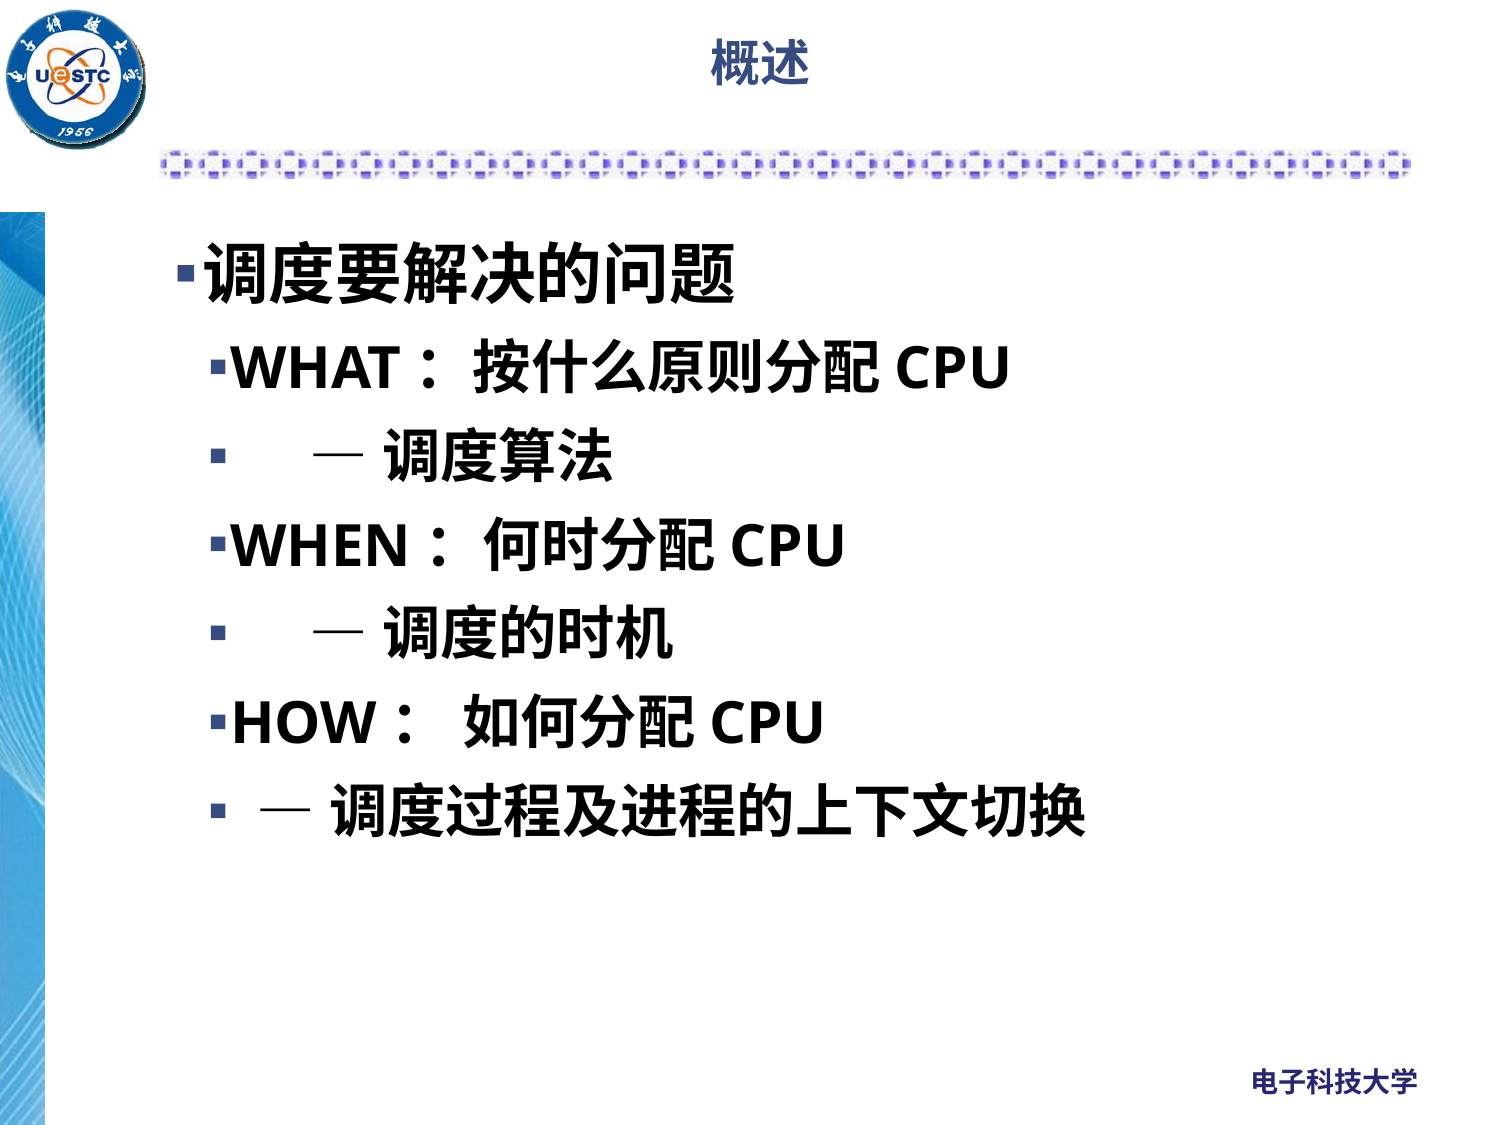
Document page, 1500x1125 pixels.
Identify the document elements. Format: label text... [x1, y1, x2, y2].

picture [159, 149, 1411, 179]
title 概述 [159, 31, 1362, 122]
list 调度要解决的问题 WHAT：按什么原则分配CPU —调度算法 WHEN：何时分配CPU —调度的时机 HOW： 如何分配CPU —调度过程及进程的上下文切换 [159, 224, 1406, 927]
picture [5, 0, 146, 150]
picture [0, 212, 45, 1125]
